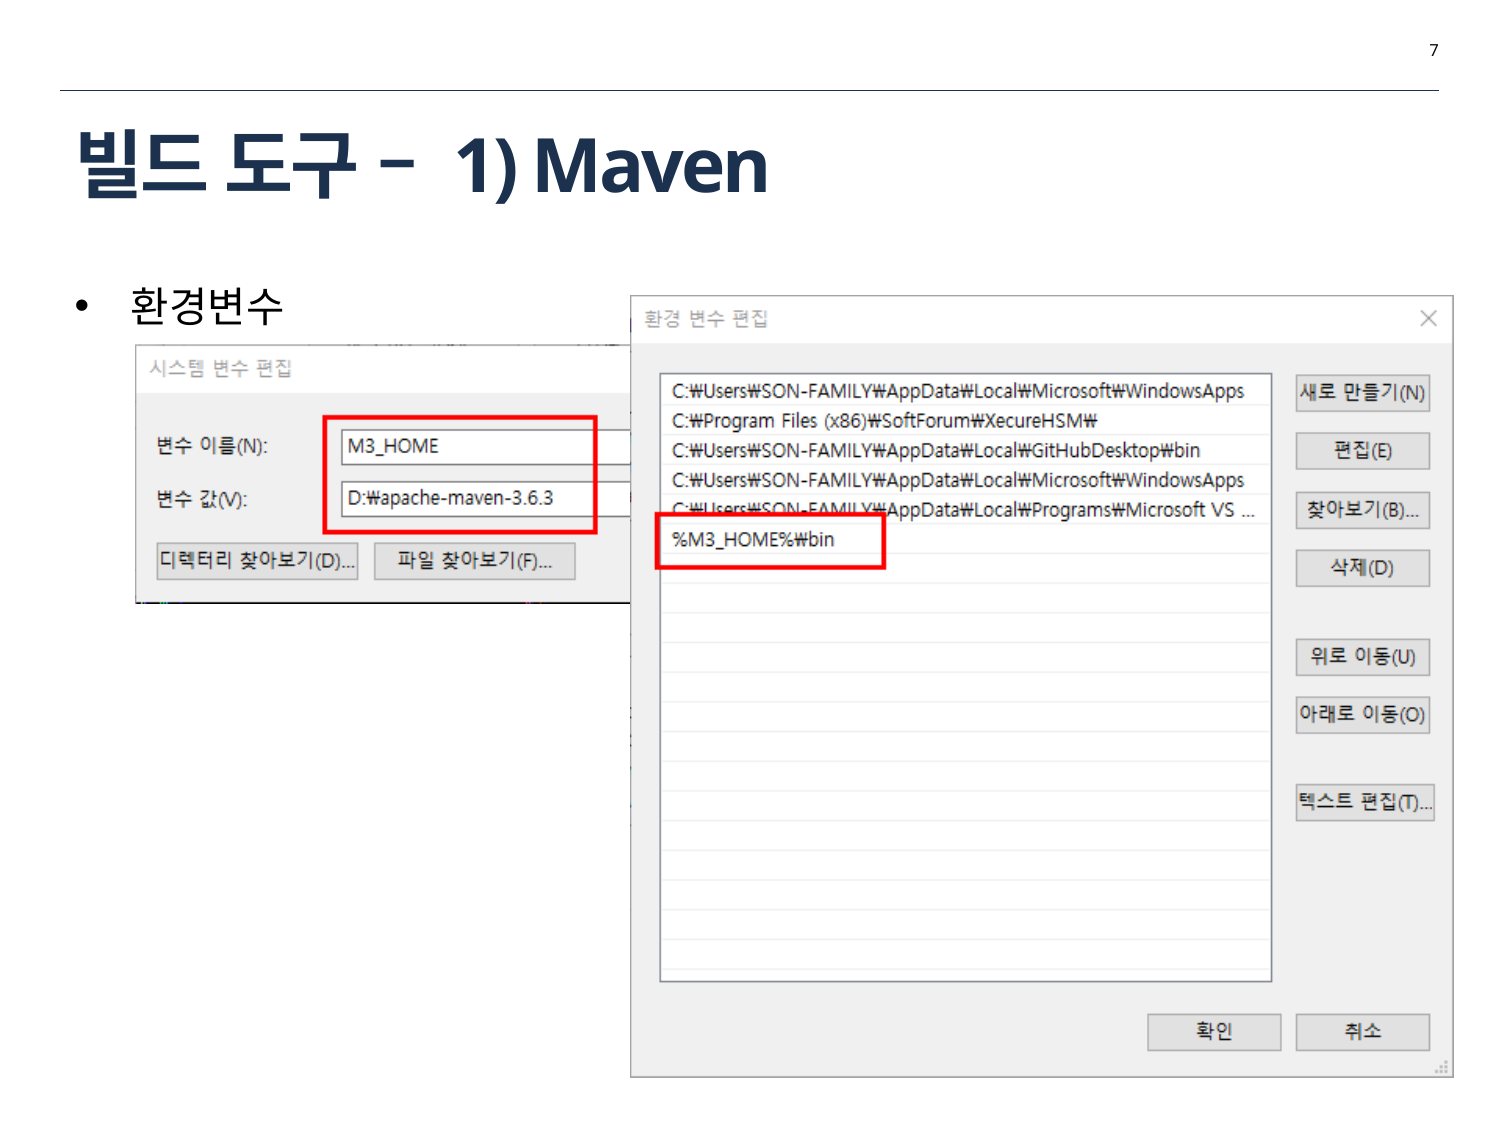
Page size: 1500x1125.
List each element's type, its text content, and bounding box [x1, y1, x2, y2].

text_box 환경변수 [59, 248, 1439, 638]
text_box 빌드 도구 – 1) Maven [59, 93, 1472, 233]
picture [134, 294, 1454, 1079]
text_box 7 [1193, 32, 1454, 70]
